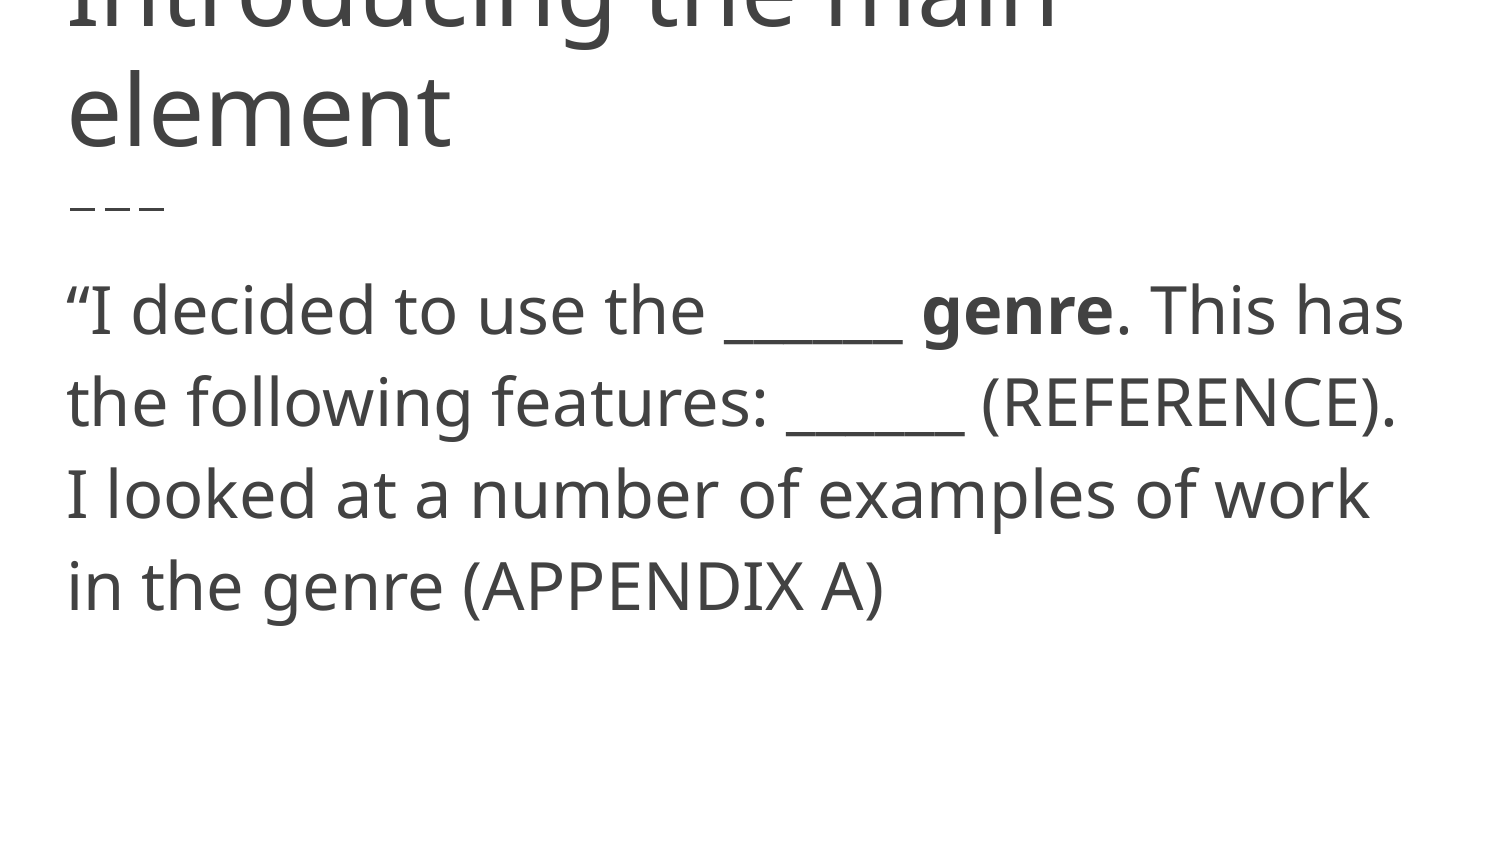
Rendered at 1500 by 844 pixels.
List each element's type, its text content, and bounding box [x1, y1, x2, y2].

list “I decided to use the ______ genre. This has the following features: ______ (REFERENCE). I looked at a number of examples of work in the genre (APPENDIX A) [51, 240, 1449, 750]
title Introducing the main element [51, 61, 1449, 182]
